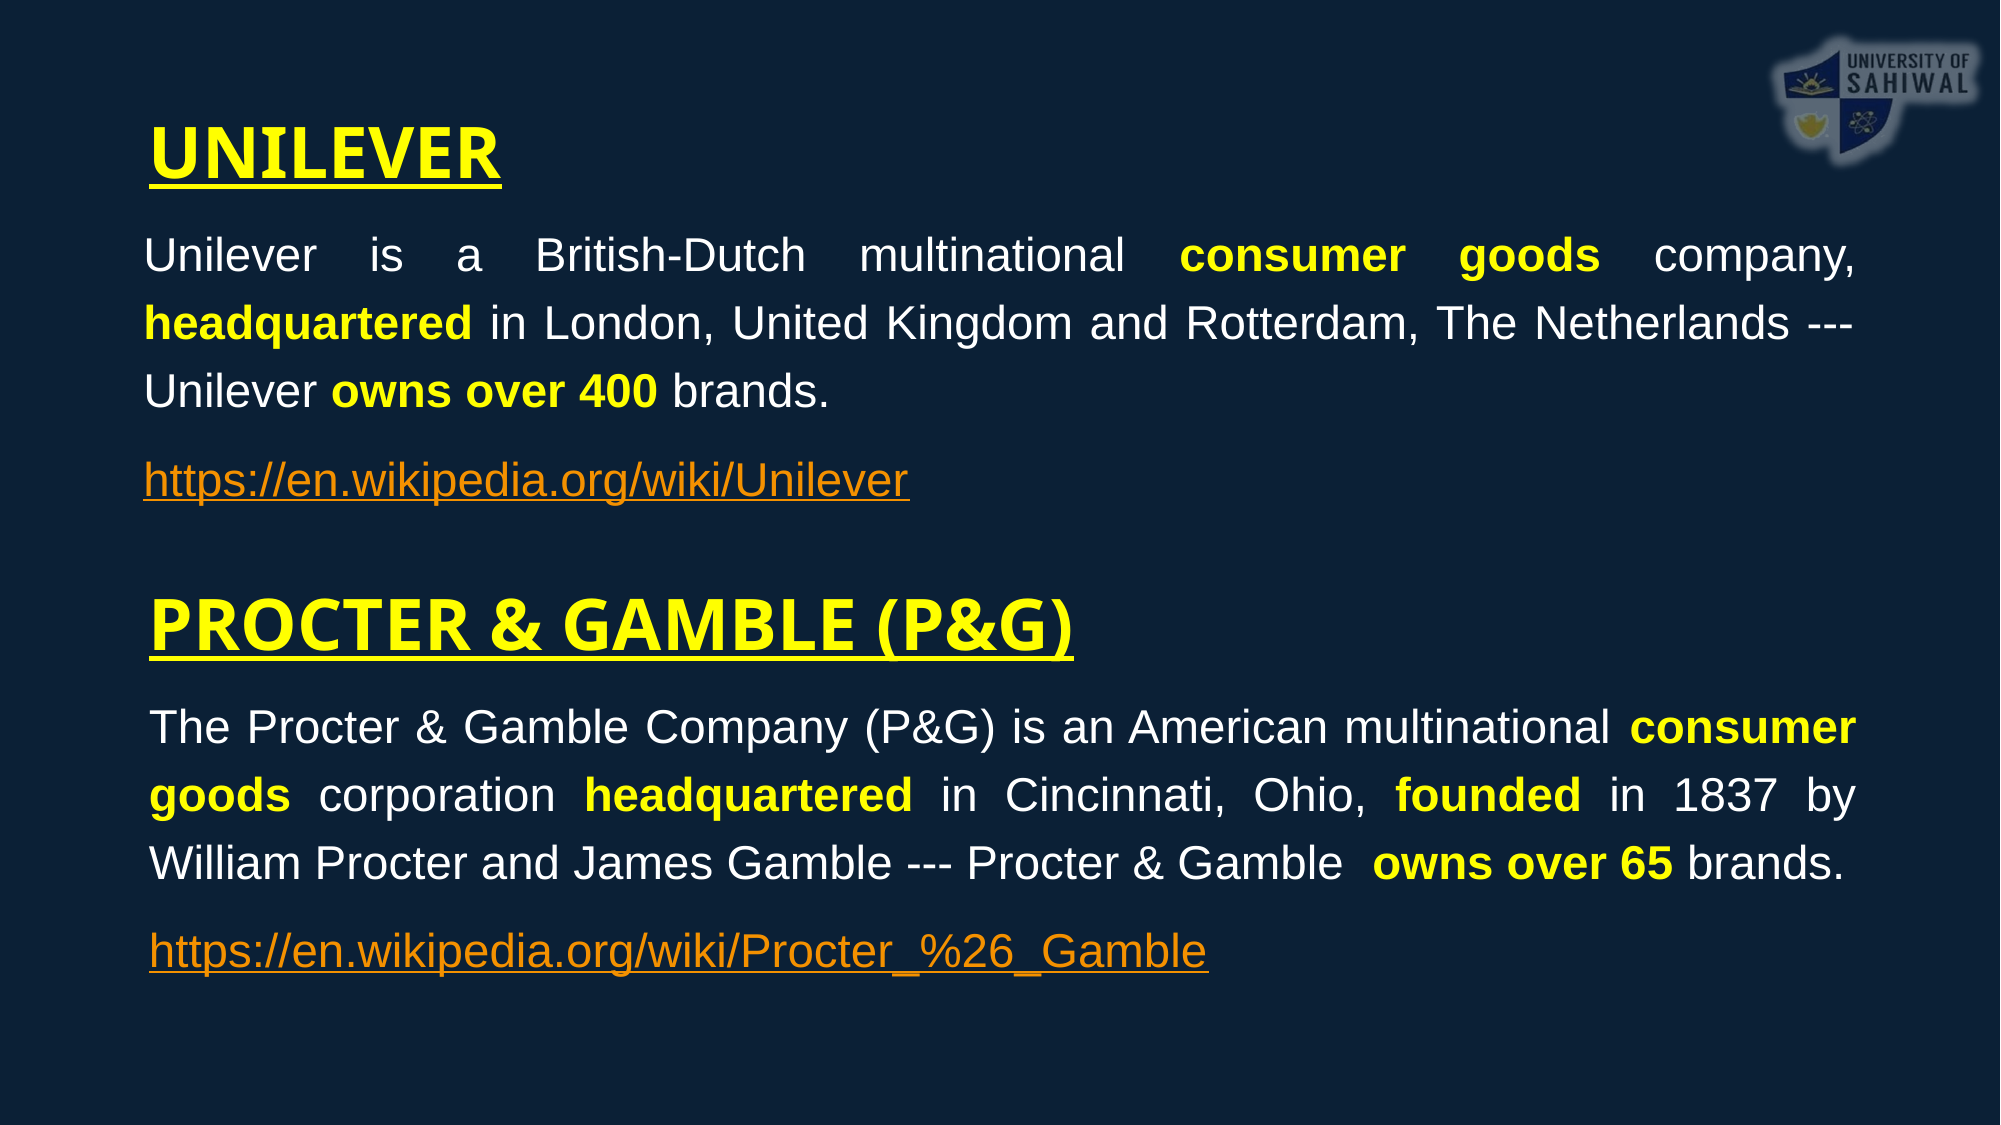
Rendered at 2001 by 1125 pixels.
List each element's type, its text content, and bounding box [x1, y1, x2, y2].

picture [1747, 0, 2000, 208]
list UNILEVER Unilever is a British-Dutch multinational consumer goods company, headquartered in London, United Kingdom and Rotterdam, The Netherlands --- Unilever owns over 400 brands. https://en.wikipedia.org/wiki/Unilever PROCTER & GAMBLE (P&G) The Procter & Gamble Company (P&G) is an American multinational consumer goods corporation headquartered in Cincinnati, Ohio, founded in 1837 by William Procter and James Gamble --- Procter & Gamble owns over 65 brands. https://en.wikipedia.org/wiki/Procter_%26_Gamble [128, 82, 1872, 1043]
